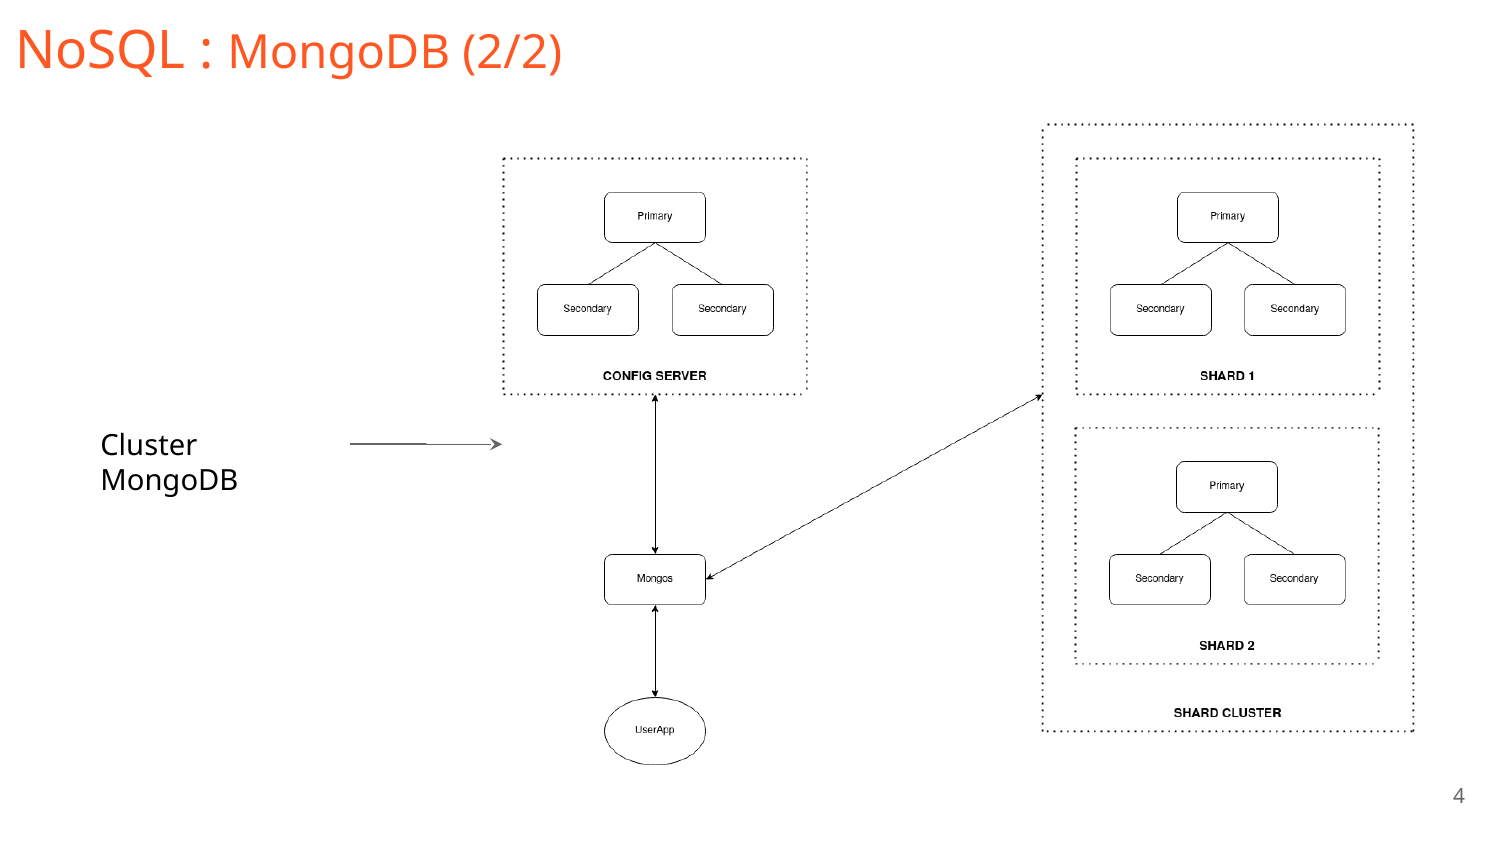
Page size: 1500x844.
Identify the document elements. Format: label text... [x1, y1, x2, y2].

title NoSQL : MongoDB (2/2) [0, 0, 737, 94]
slide_number ‹#› [1389, 764, 1480, 830]
picture [501, 123, 1415, 766]
text_box Cluster MongoDB [85, 411, 351, 512]
